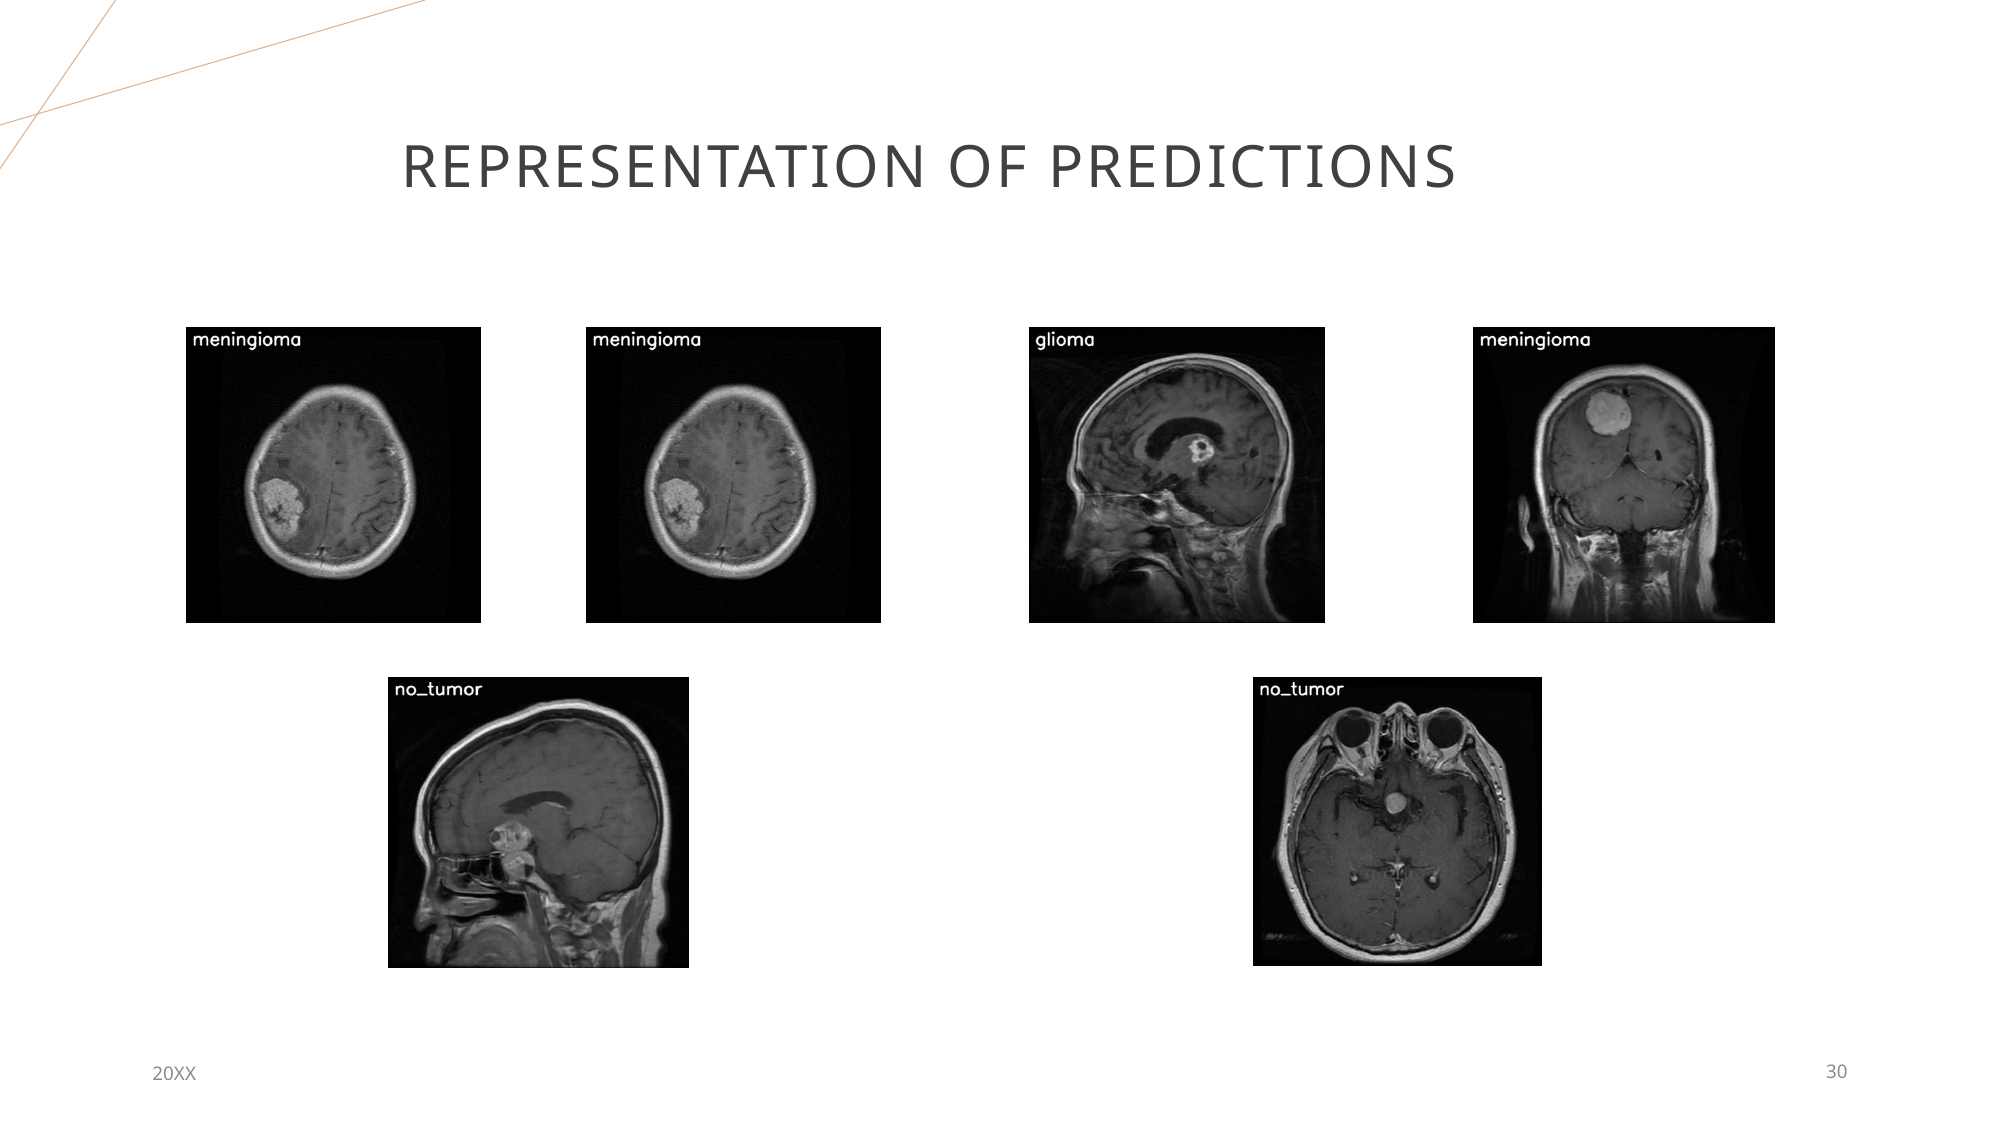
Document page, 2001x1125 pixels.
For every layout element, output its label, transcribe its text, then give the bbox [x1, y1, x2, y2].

picture [1029, 327, 1325, 623]
picture [388, 677, 689, 968]
title Representation of predictions [137, 59, 1721, 278]
slide_number 30 [1412, 1042, 1863, 1103]
slide_number 20XX [137, 1042, 588, 1103]
picture [586, 327, 881, 623]
picture [1473, 327, 1775, 623]
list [185, 327, 481, 623]
picture [1253, 677, 1542, 966]
